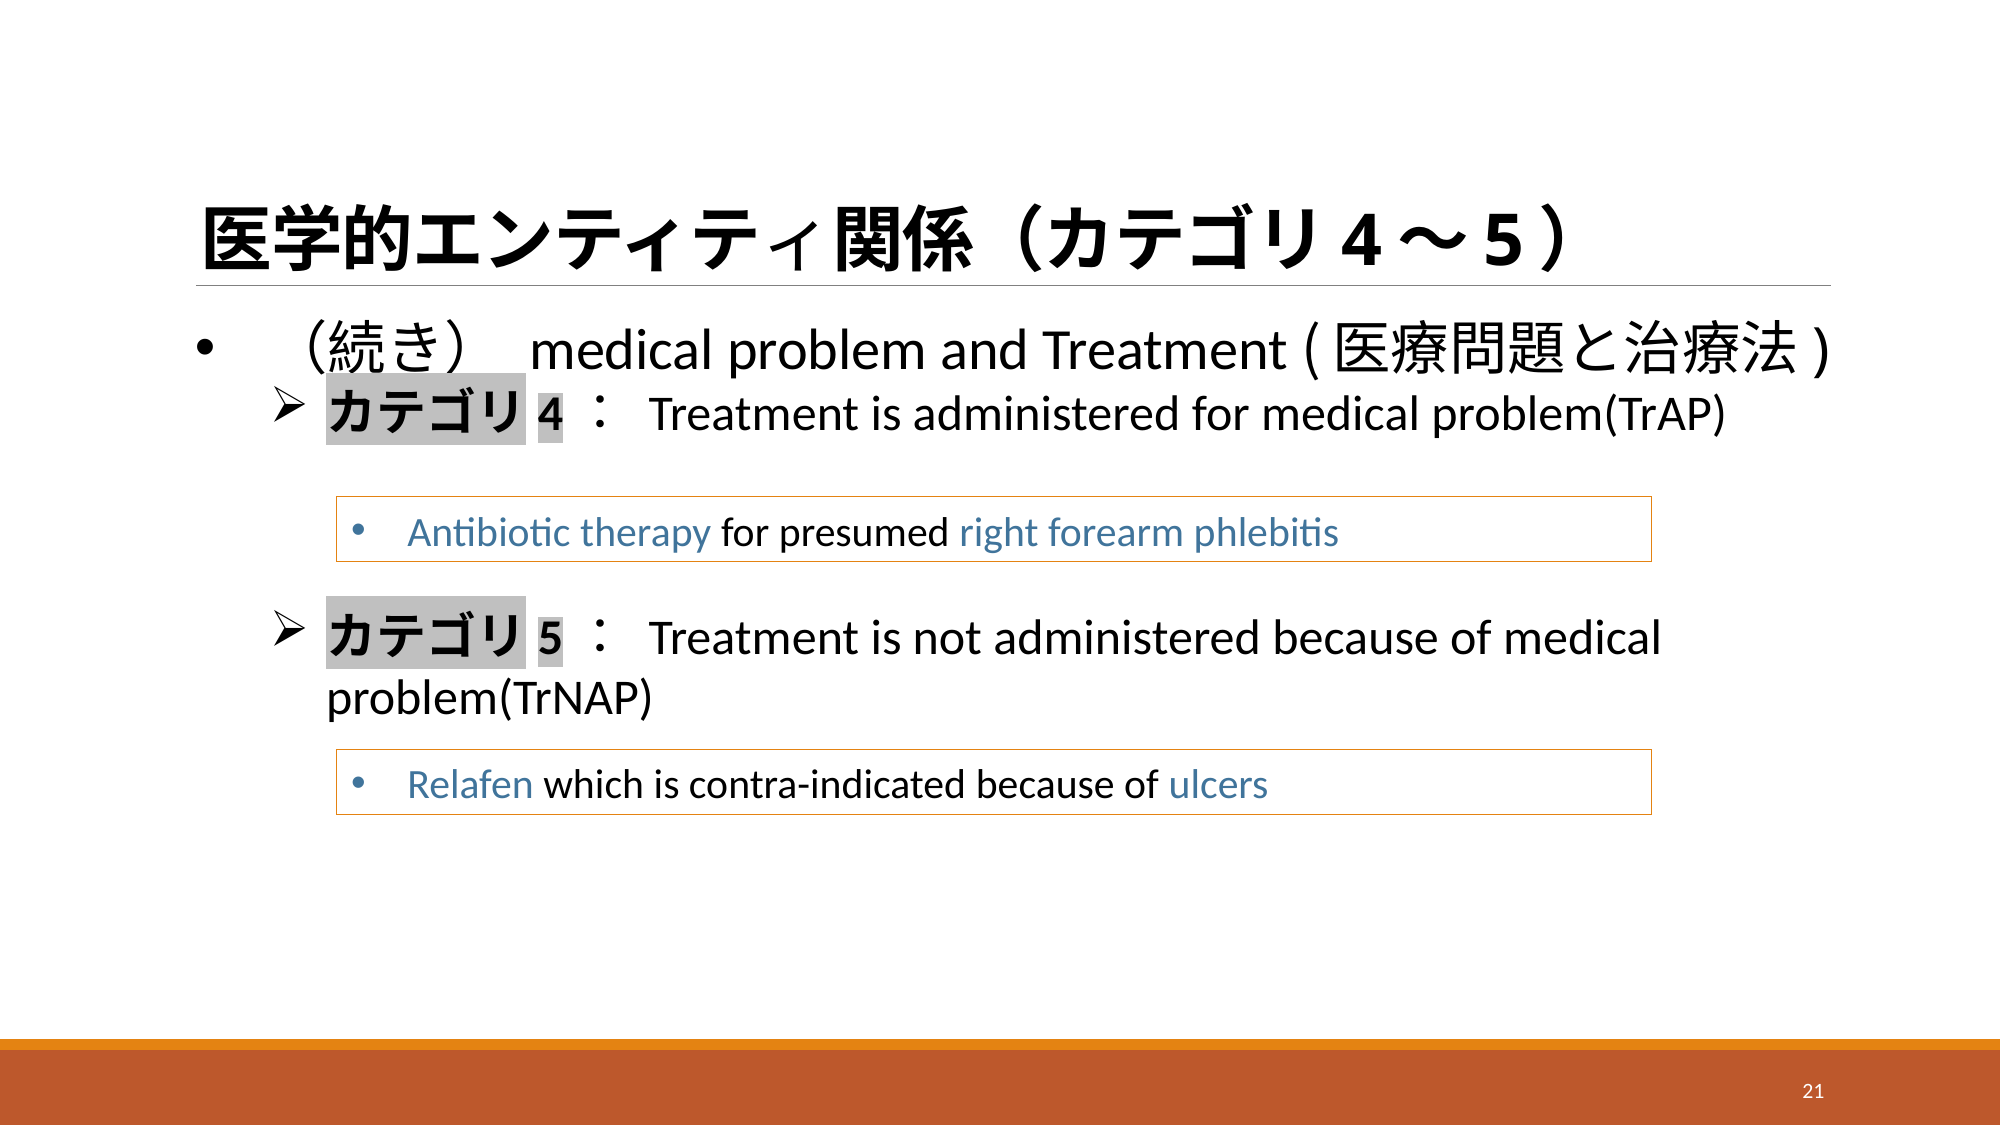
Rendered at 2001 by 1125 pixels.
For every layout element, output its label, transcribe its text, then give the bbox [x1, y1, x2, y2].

text_box Antibiotic therapy for presumed right forearm phlebitis [336, 496, 1652, 562]
slide_number 21 [1624, 1059, 1840, 1120]
text_box カテゴリ5： Treatment is not administered because of medical problem(TrNAP) [179, 596, 1858, 777]
text_box Relafen which is contra-indicated because of ulcers [336, 749, 1652, 815]
title 医学的エンティティ関係（カテゴリ4〜5） [185, 126, 1653, 288]
text_box （続き） medical problem and Treatment (医療問題と治療法) カテゴリ4： Treatment is administered for medical problem(TrAP) [179, 303, 1858, 449]
